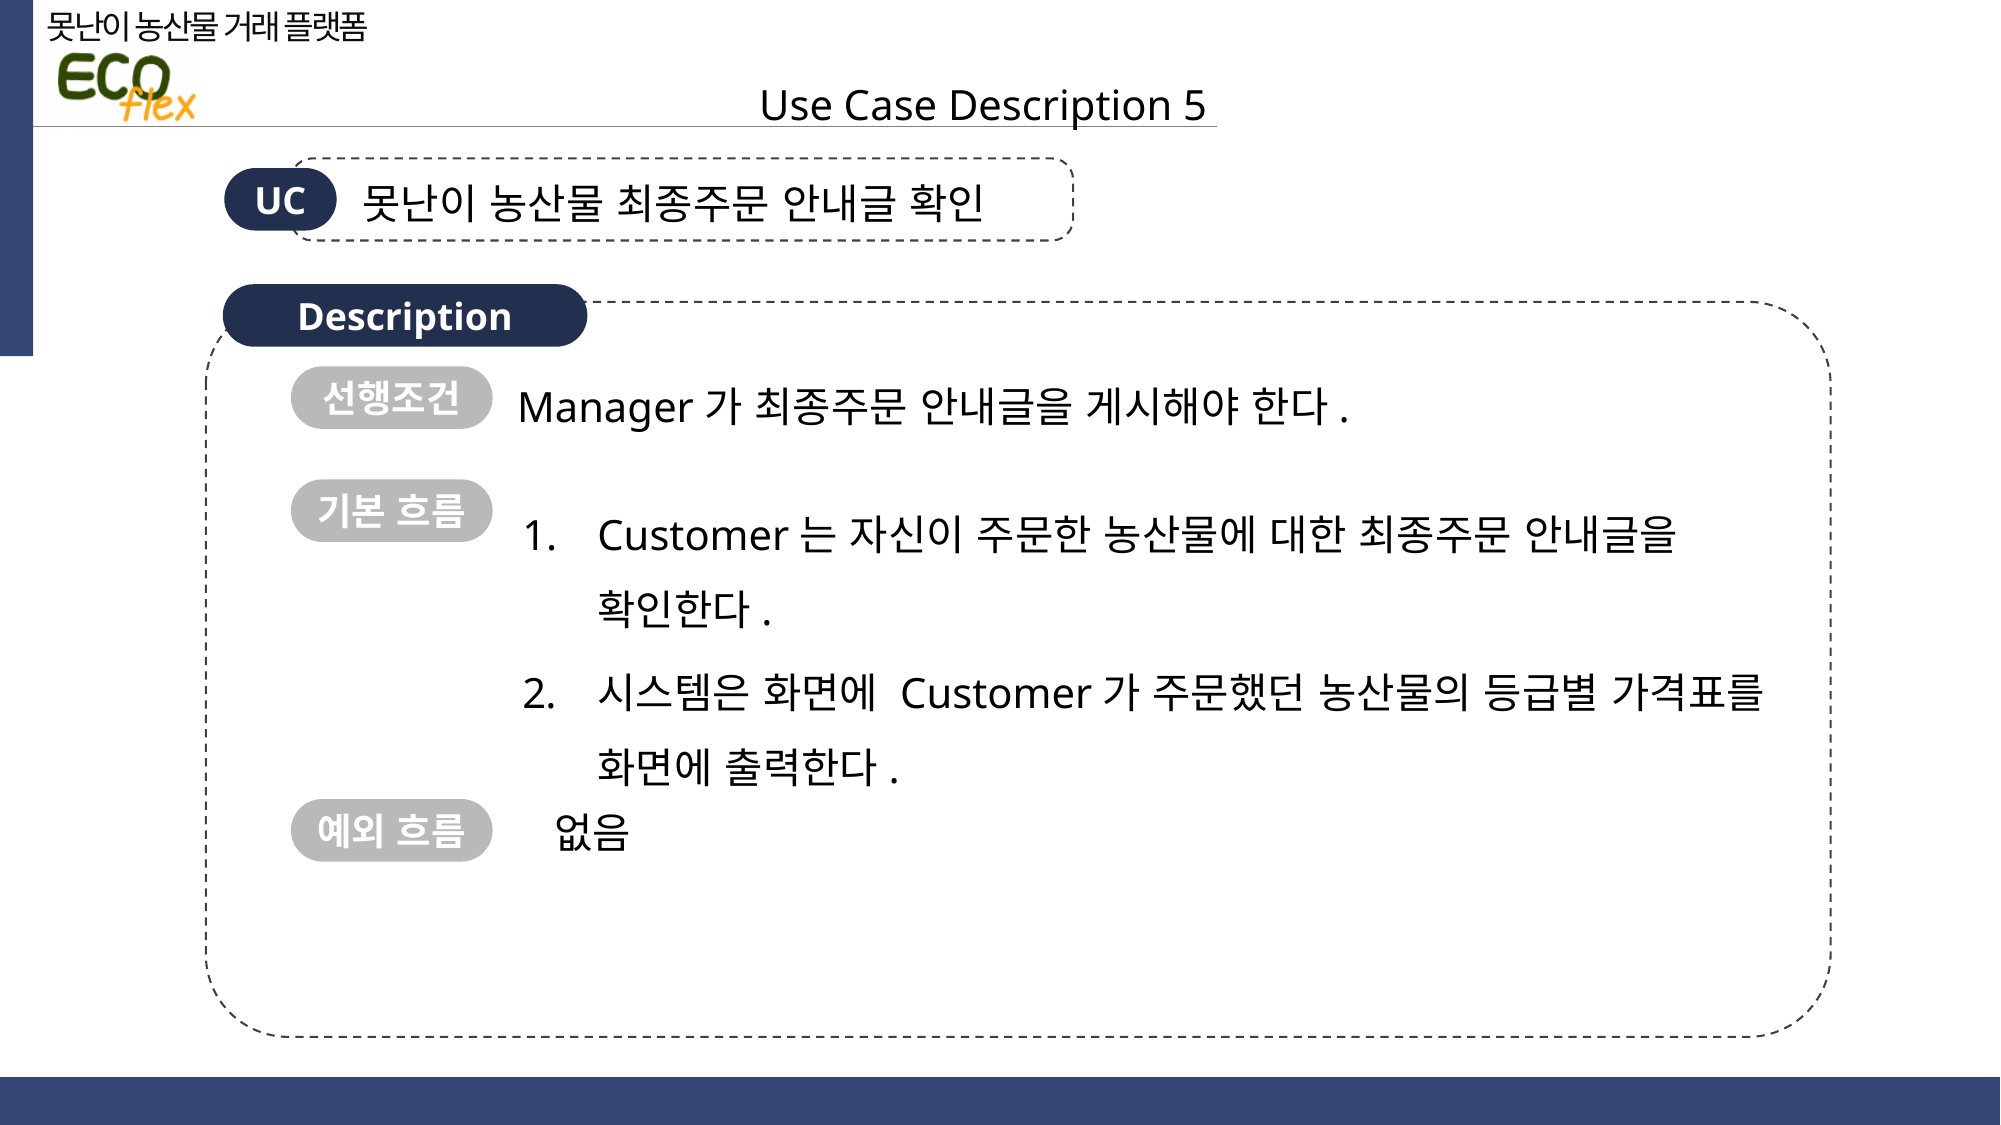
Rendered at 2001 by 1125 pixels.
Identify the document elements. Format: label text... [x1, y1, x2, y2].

text_box [0, 1076, 2000, 1125]
text_box Use Case Description 5 [744, 46, 1314, 137]
picture [41, 127, 205, 134]
text_box Manager가 최종주문 안내글을 게시해야 한다. [502, 348, 1365, 439]
text_box 예외 흐름 [289, 797, 494, 863]
text_box Customer는 자신이 주문한 농산물에 대한 최종주문 안내글을 확인한다. 시스템은 화면에 Customer가 주문했던 농산물의 등급별 가격표를 화면에 출력한다. [507, 476, 1843, 800]
text_box 못난이 농산물 거래 플랫폼 [32, 0, 385, 99]
text_box [0, 0, 34, 357]
text_box [294, 157, 1075, 242]
text_box UC [223, 166, 338, 232]
text_box Description [221, 283, 589, 348]
text_box [204, 300, 1832, 1038]
picture [41, 37, 205, 126]
text_box 없음 [539, 799, 1749, 865]
